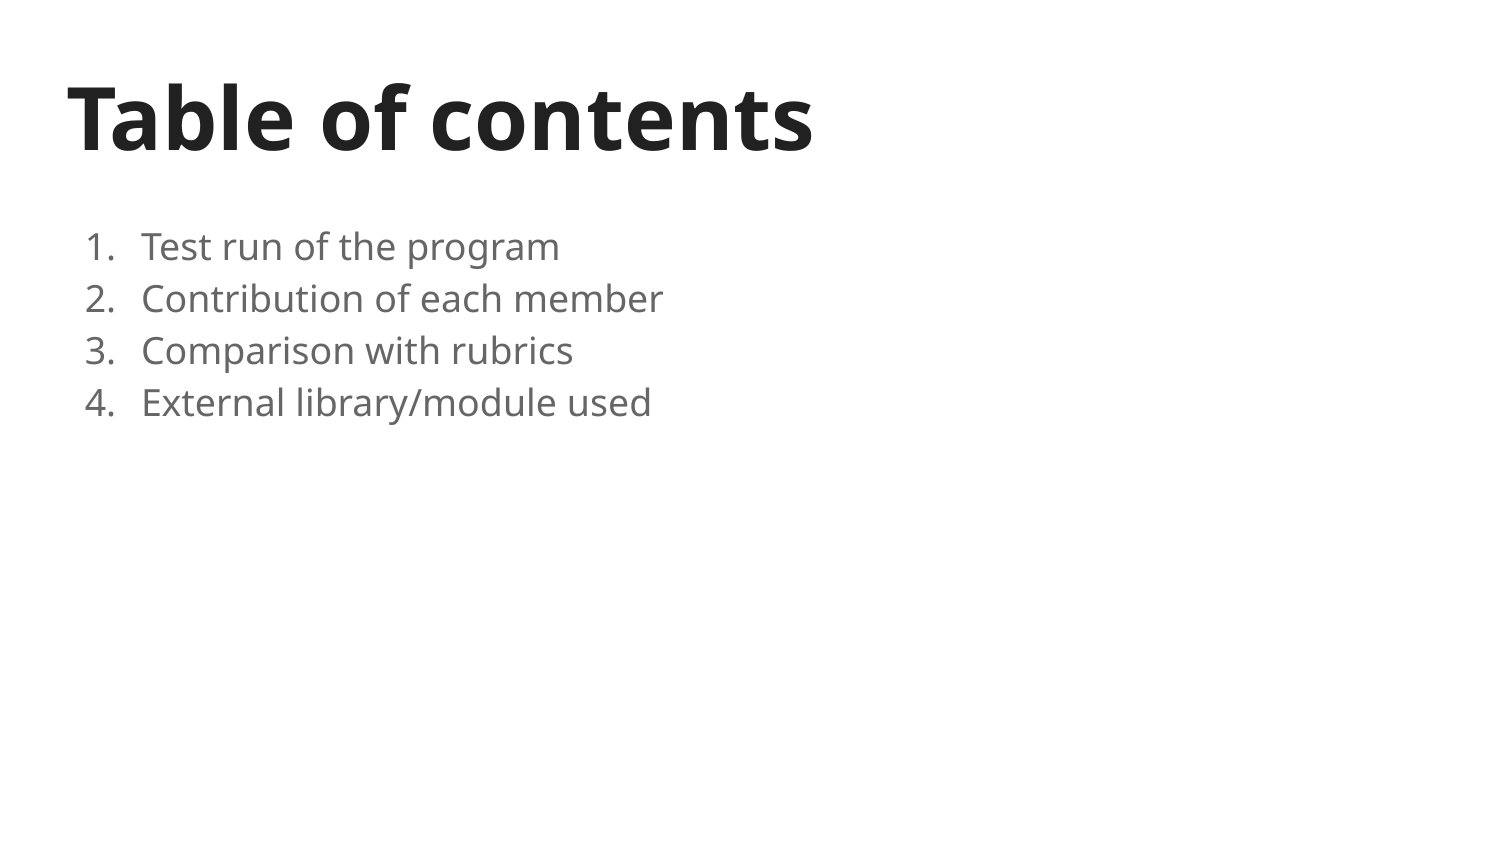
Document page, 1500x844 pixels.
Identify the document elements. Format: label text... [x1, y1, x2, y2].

title Table of contents [51, 48, 1449, 180]
list Test run of the program Contribution of each member Comparison with rubrics External library/module used [51, 201, 1449, 750]
